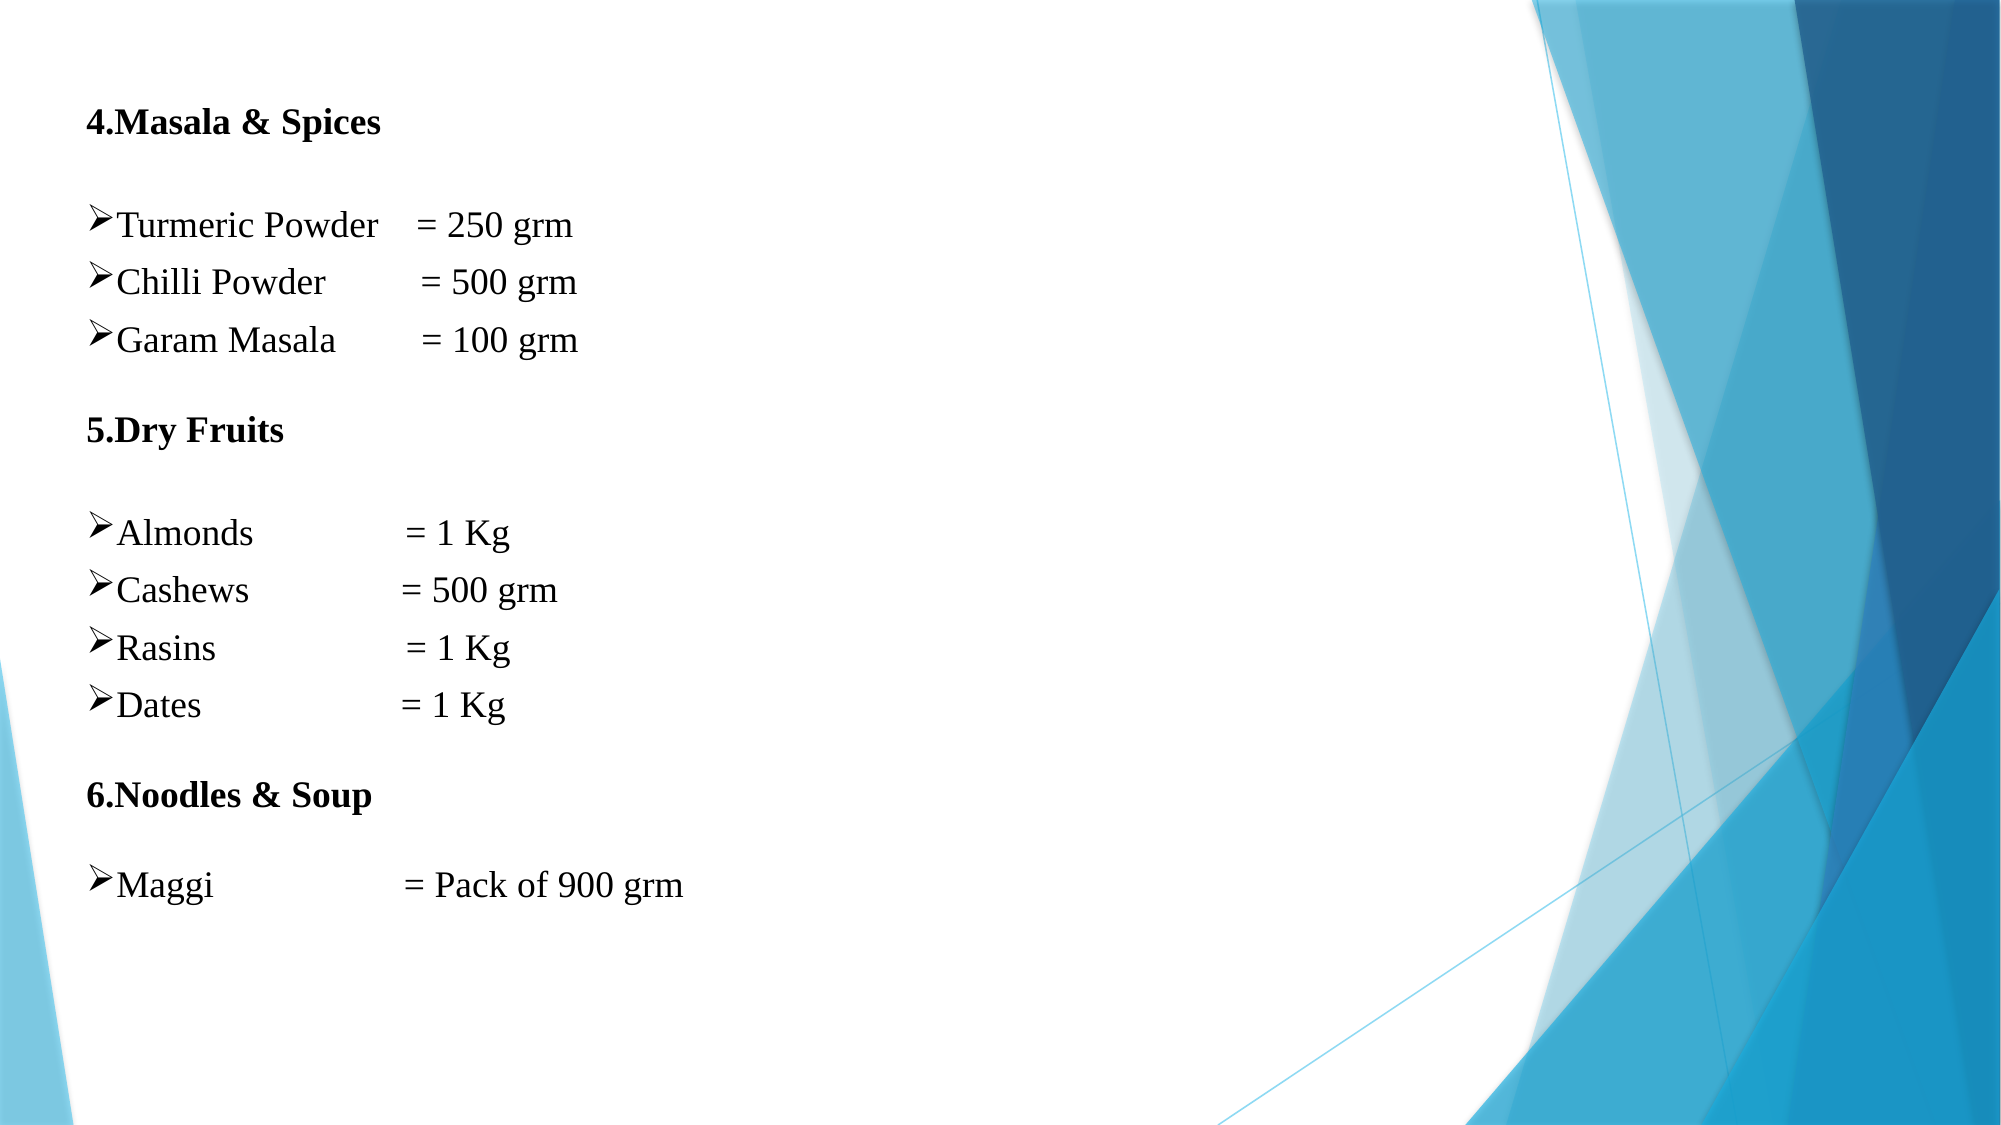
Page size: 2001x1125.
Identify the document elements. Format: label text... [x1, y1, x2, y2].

text_box Masala & Spices Turmeric Powder = 250 grm Chilli Powder = 500 grm Garam Masala = 100 grm Dry Fruits Almonds = 1 Kg Cashews = 500 grm Rasins = 1 Kg Dates = 1 Kg Noodles & Soup Maggi = Pack of 900 grm [71, 0, 1072, 913]
